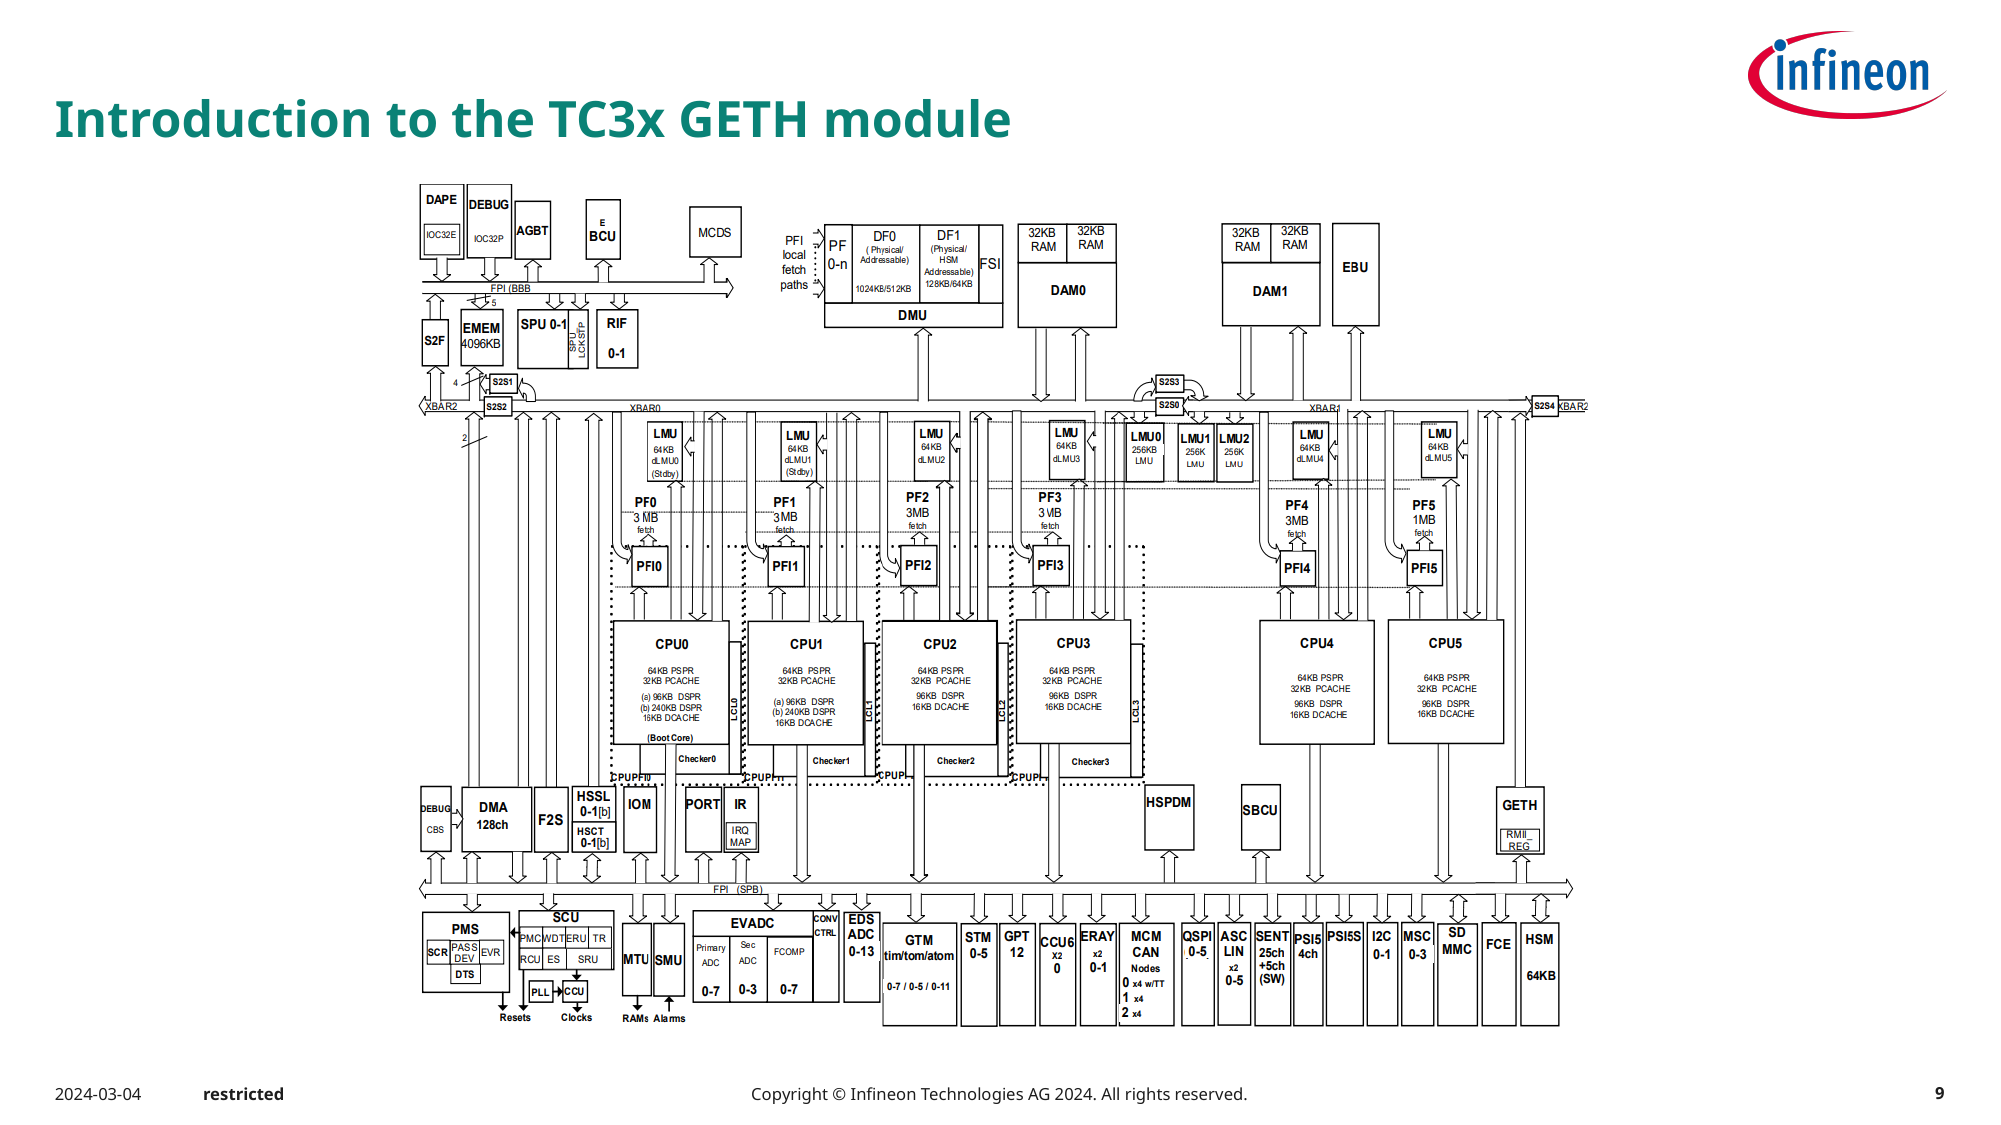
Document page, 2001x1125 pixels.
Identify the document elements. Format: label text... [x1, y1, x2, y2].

title Introduction to the TC3x GETH module [55, 30, 1632, 149]
picture [1748, 31, 1947, 119]
picture [411, 184, 1588, 1030]
